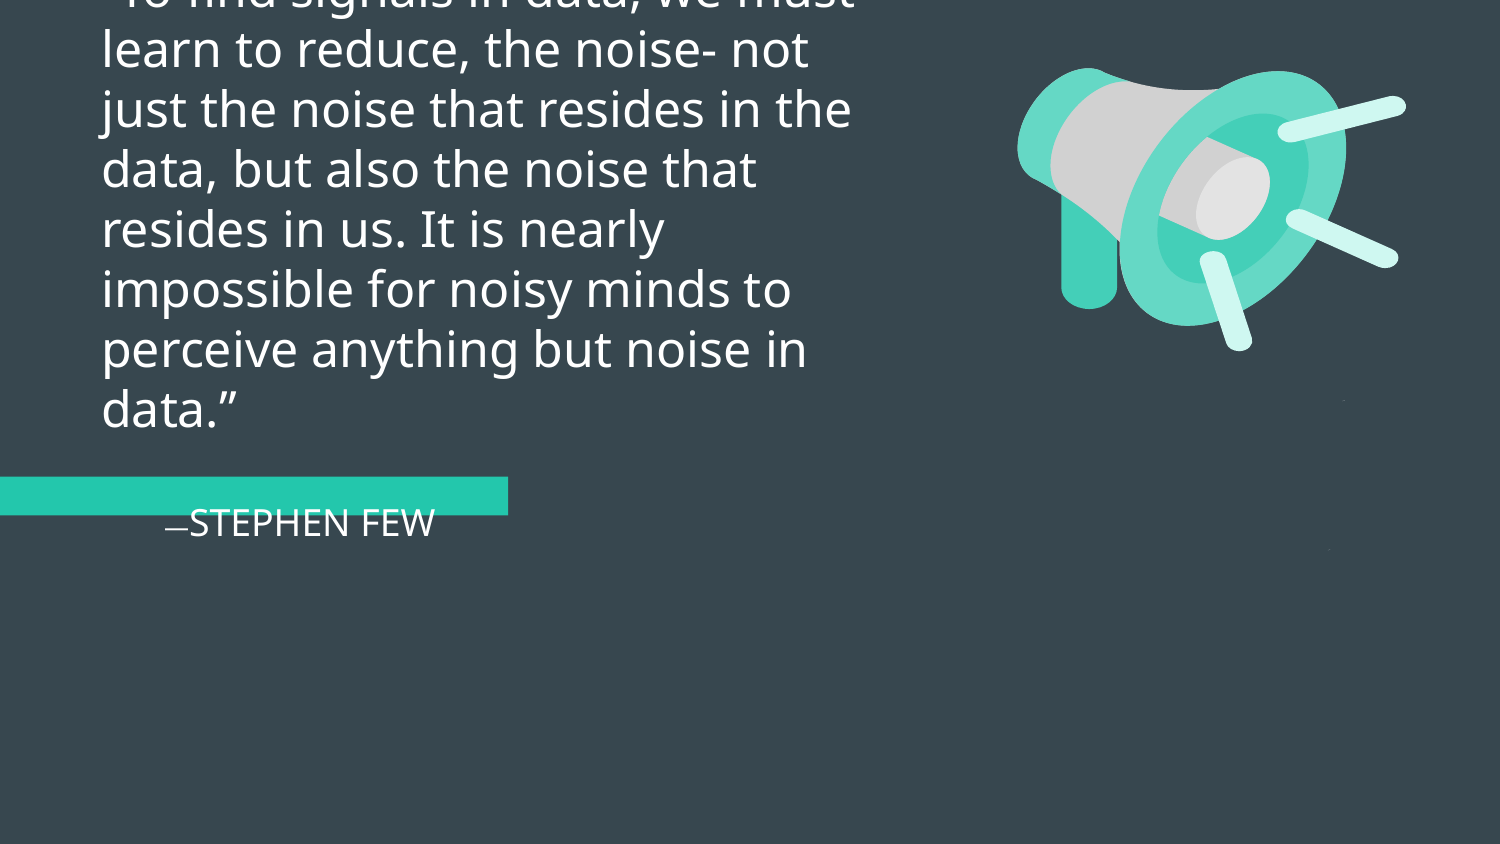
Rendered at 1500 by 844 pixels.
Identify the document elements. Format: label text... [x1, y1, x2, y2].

subtitle —STEPHEN FEW [149, 495, 650, 542]
subtitle ‘’ To find signals in data, we must learn to reduce, the noise- not just the noise that resides in the data, but also the noise that resides in us. It is nearly impossible for noisy minds to perceive anything but noise in data.’’ [86, 219, 883, 488]
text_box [1017, 68, 1413, 352]
